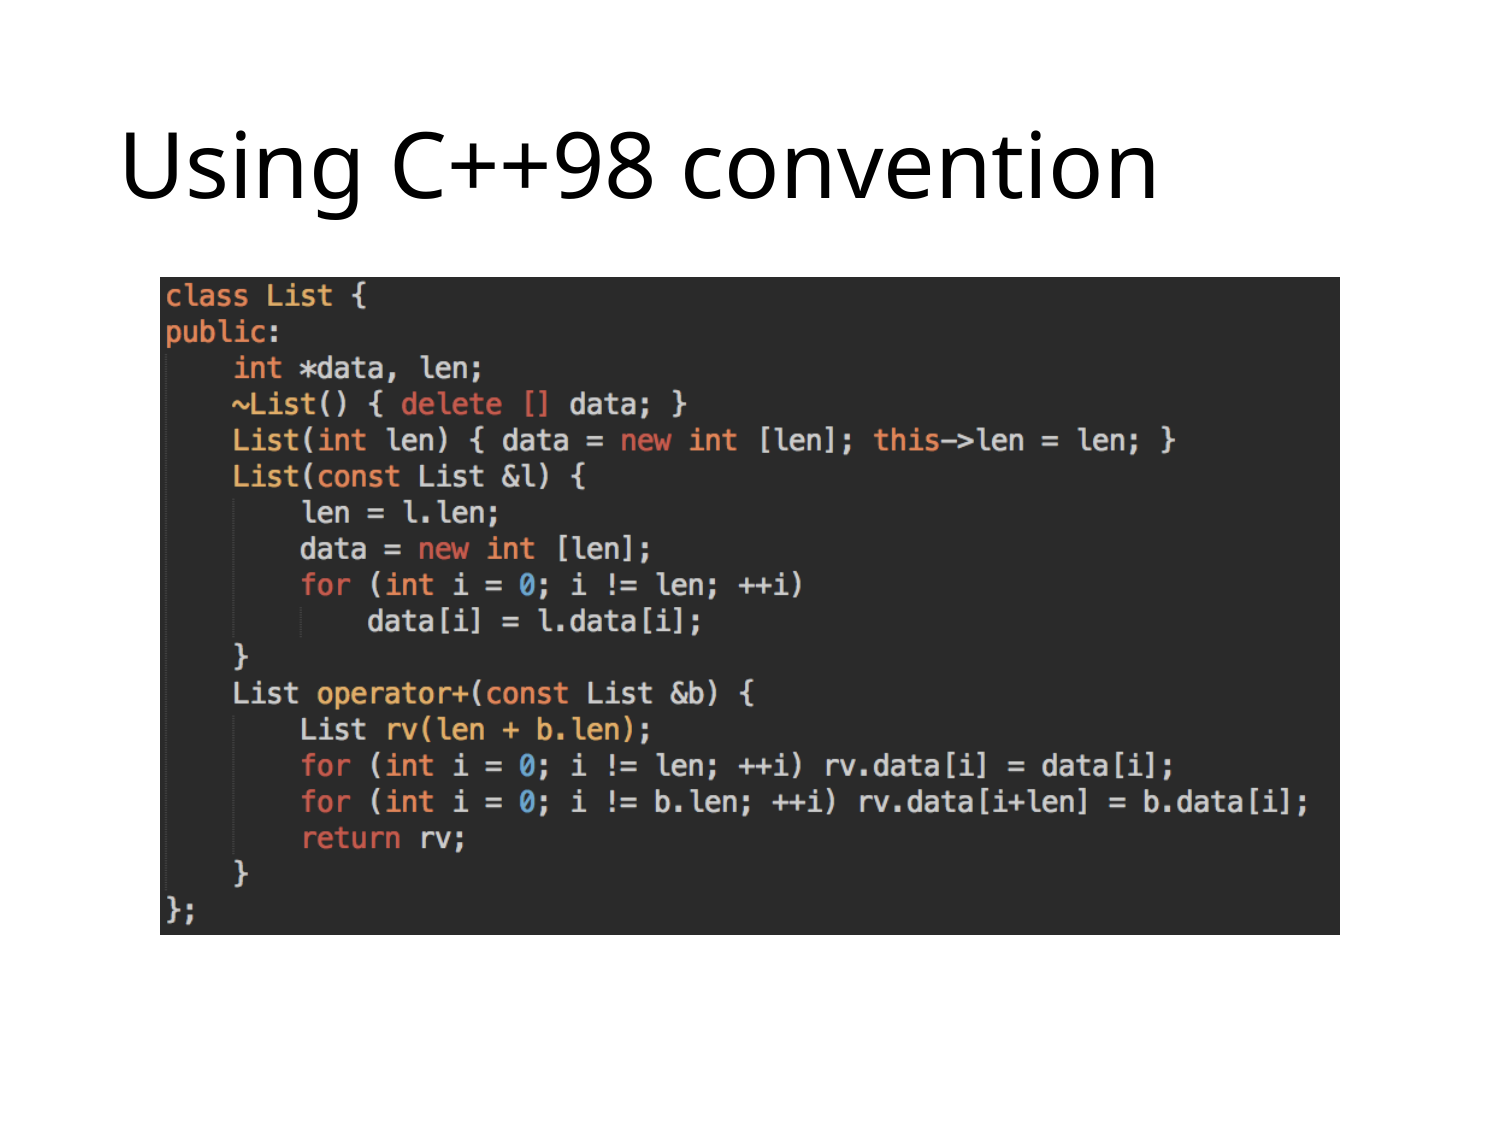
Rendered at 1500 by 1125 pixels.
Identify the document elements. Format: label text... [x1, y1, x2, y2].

picture [160, 276, 1340, 935]
title Using C++98 convention [103, 59, 1397, 278]
